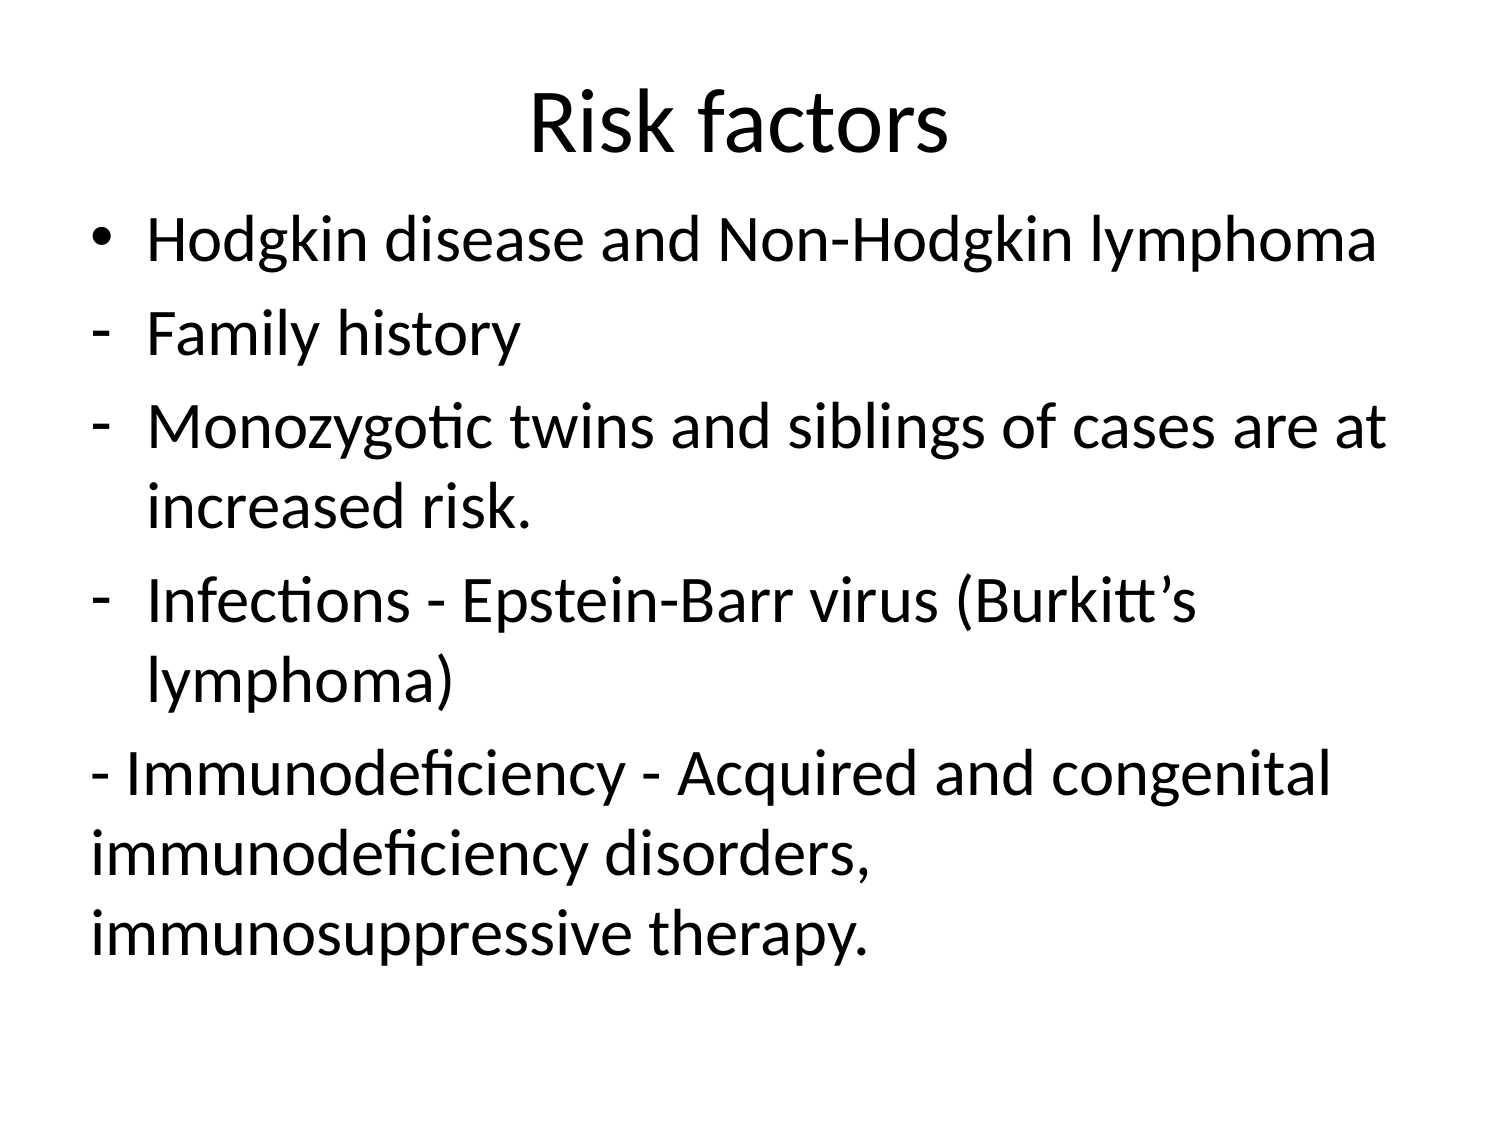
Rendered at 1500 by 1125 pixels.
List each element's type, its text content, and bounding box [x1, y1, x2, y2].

list Hodgkin disease and Non-Hodgkin lymphoma Family history Monozygotic twins and siblings of cases are at increased risk. Infections - Epstein-Barr virus (Burkitt’s lymphoma) - Immunodeficiency - Acquired and congenital immunodeficiency disorders, immunosuppressive therapy. [75, 187, 1425, 1005]
title Risk factors [75, 45, 1425, 187]
